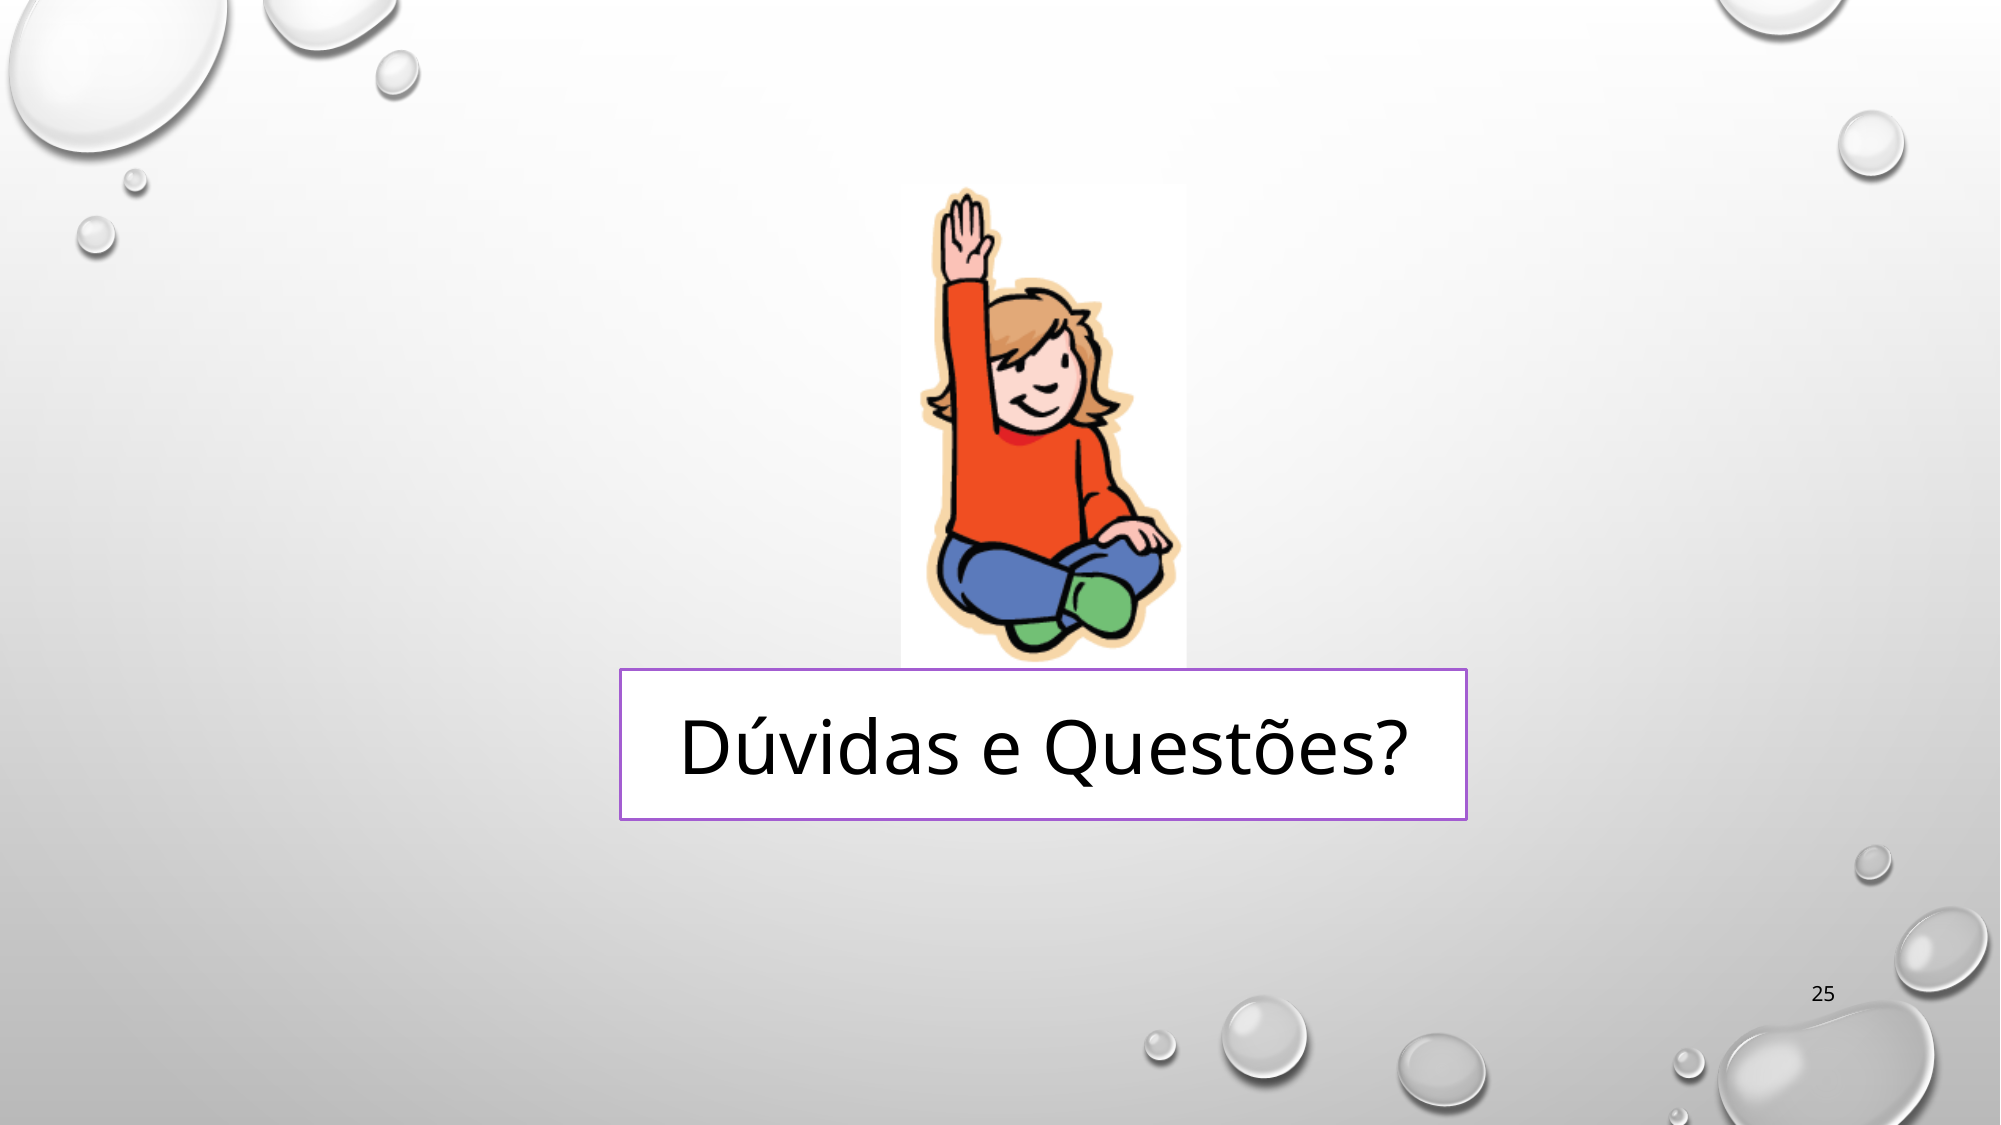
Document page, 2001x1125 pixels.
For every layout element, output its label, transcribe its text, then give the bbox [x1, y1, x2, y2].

picture [0, 0, 2000, 1125]
slide_number 25 [1724, 965, 1851, 1025]
text_box Dúvidas e Questões? [619, 668, 1468, 821]
